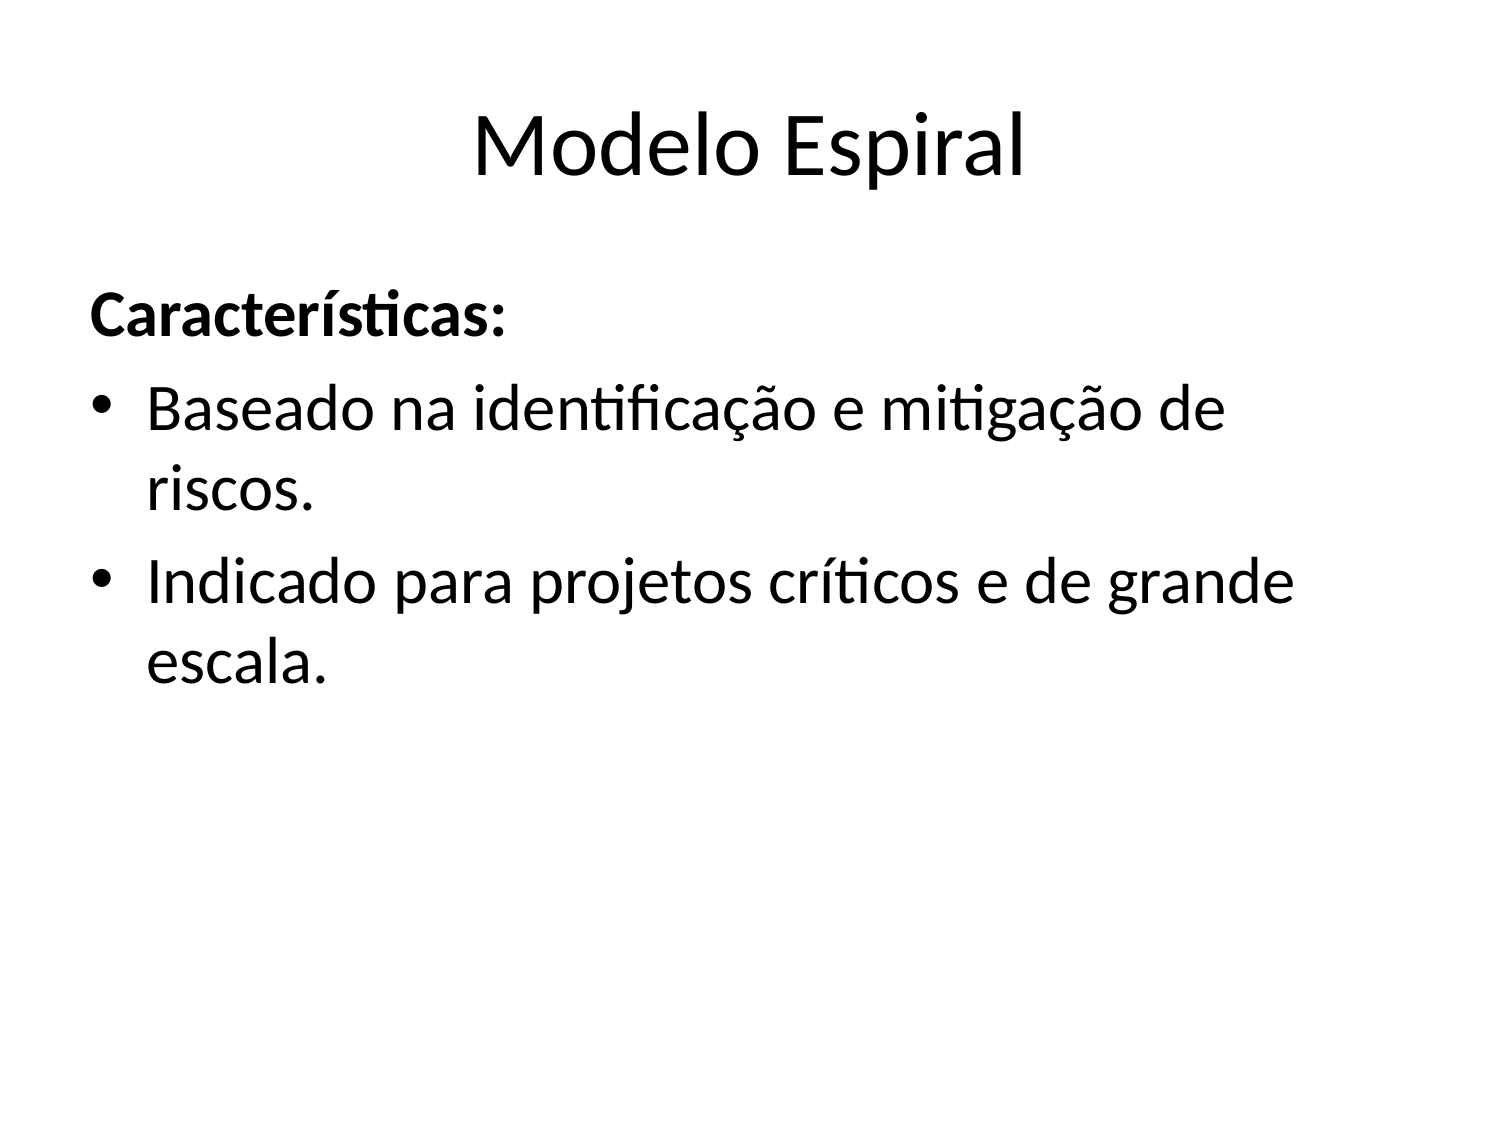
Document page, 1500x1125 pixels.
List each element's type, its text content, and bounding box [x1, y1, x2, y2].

title Modelo Espiral [75, 45, 1425, 233]
list Características: Baseado na identificação e mitigação de riscos. Indicado para projetos críticos e de grande escala. [75, 262, 1425, 1005]
